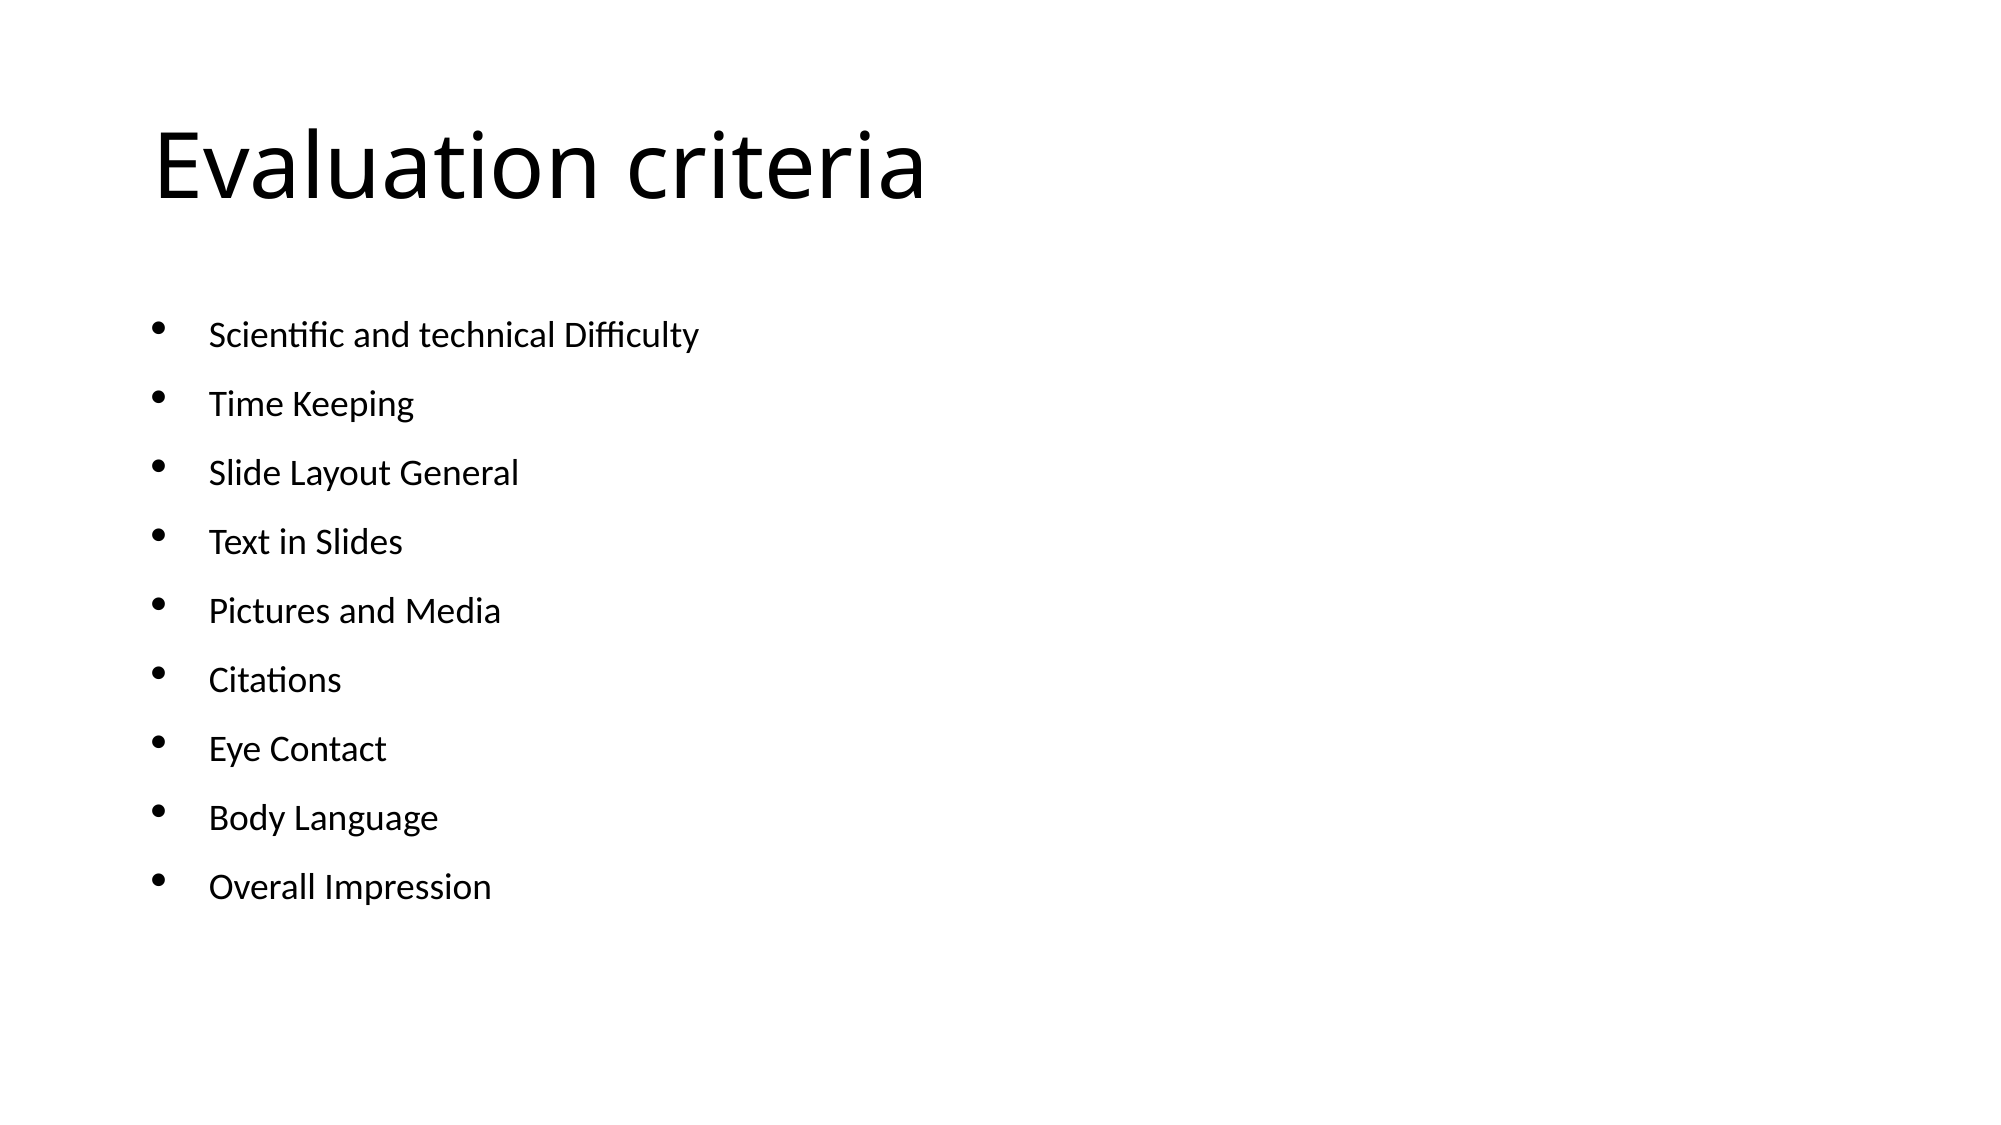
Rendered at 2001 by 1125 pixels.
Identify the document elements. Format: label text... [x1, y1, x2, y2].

title Evaluation criteria [137, 59, 1863, 278]
list Scientific and technical Difficulty Time Keeping Slide Layout General Text in Slides Pictures and Media Citations Eye Contact Body Language Overall Impression [137, 299, 1863, 1014]
